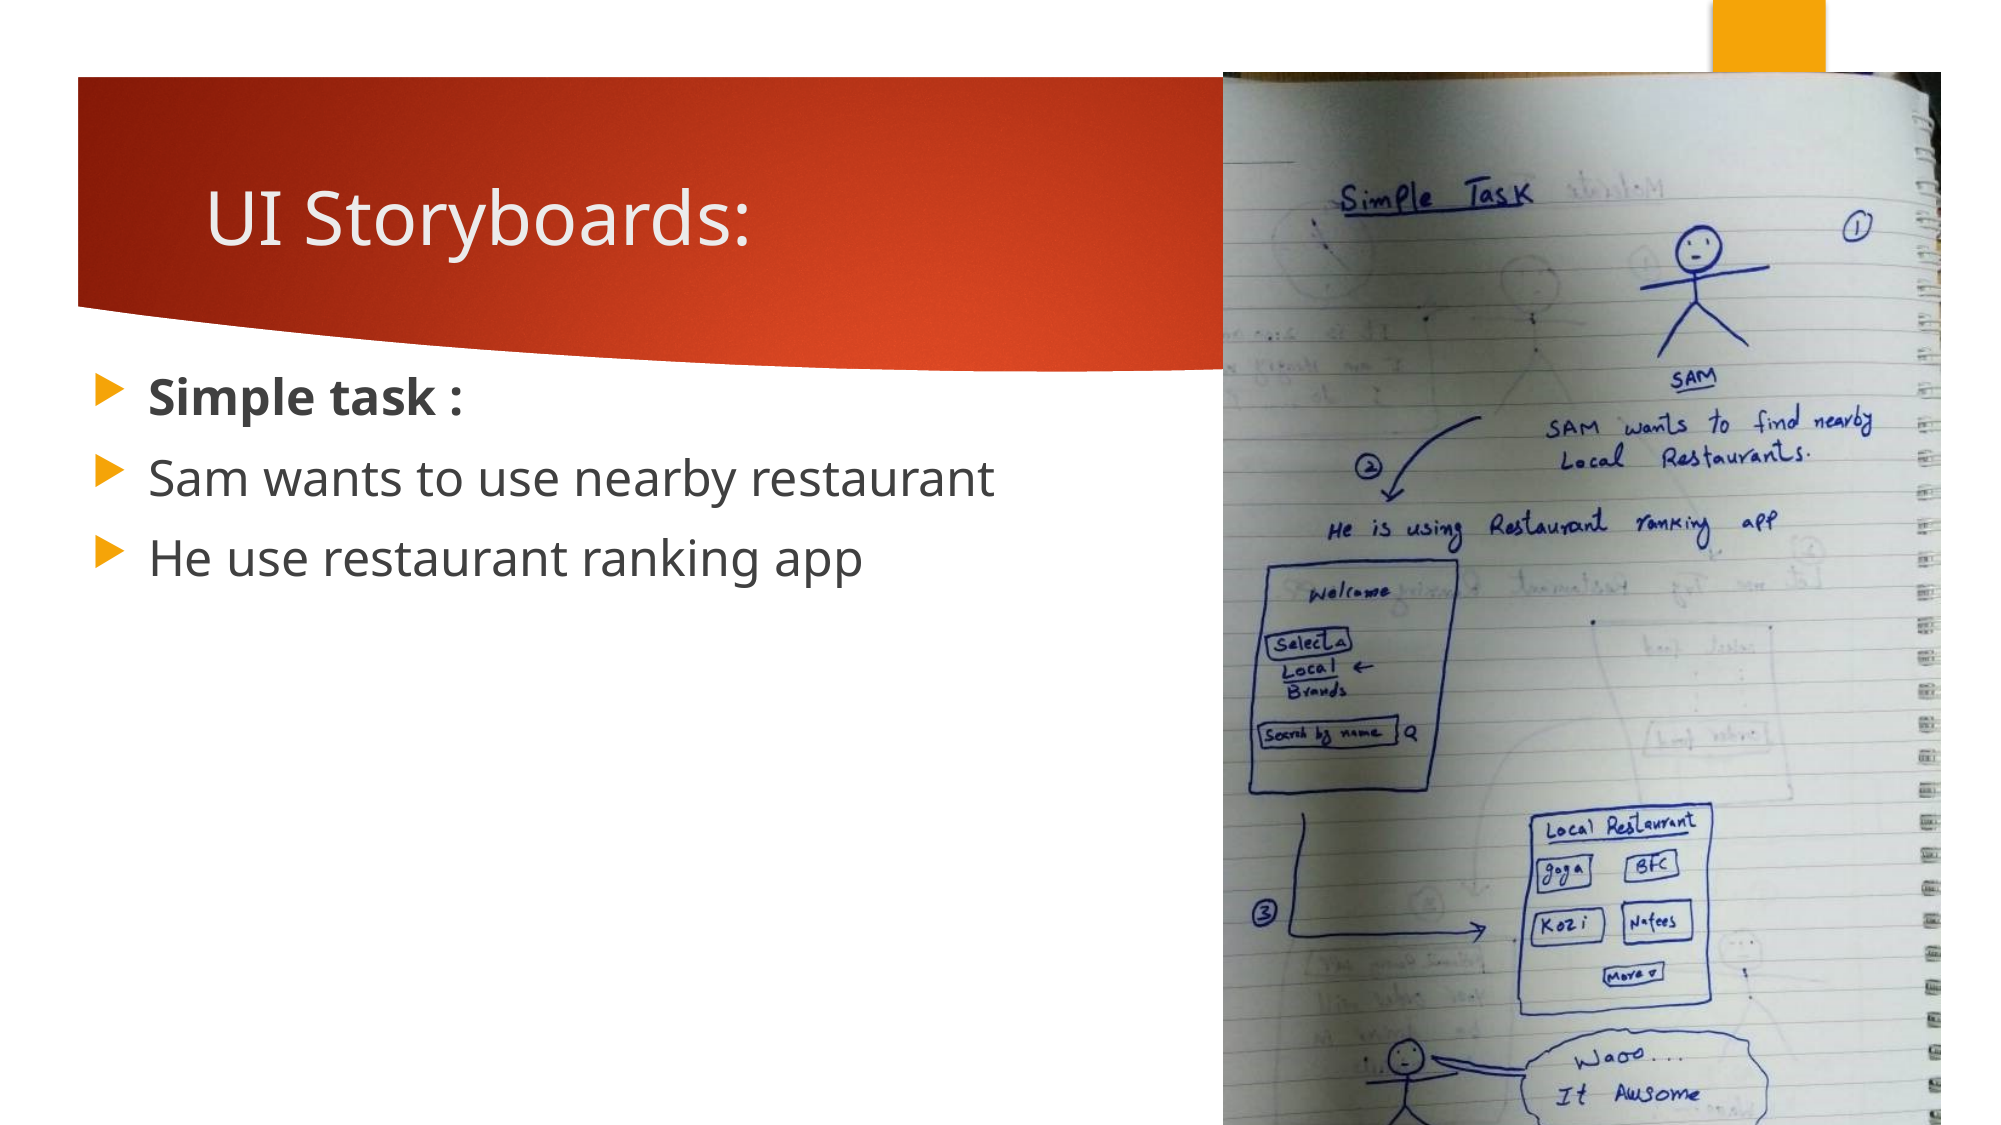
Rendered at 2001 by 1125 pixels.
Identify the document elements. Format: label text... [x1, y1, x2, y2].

picture [1223, 72, 1941, 1125]
title UI Storyboards: [189, 155, 1217, 275]
list Simple task : Sam wants to use nearby restaurant He use restaurant ranking app [76, 357, 1217, 919]
